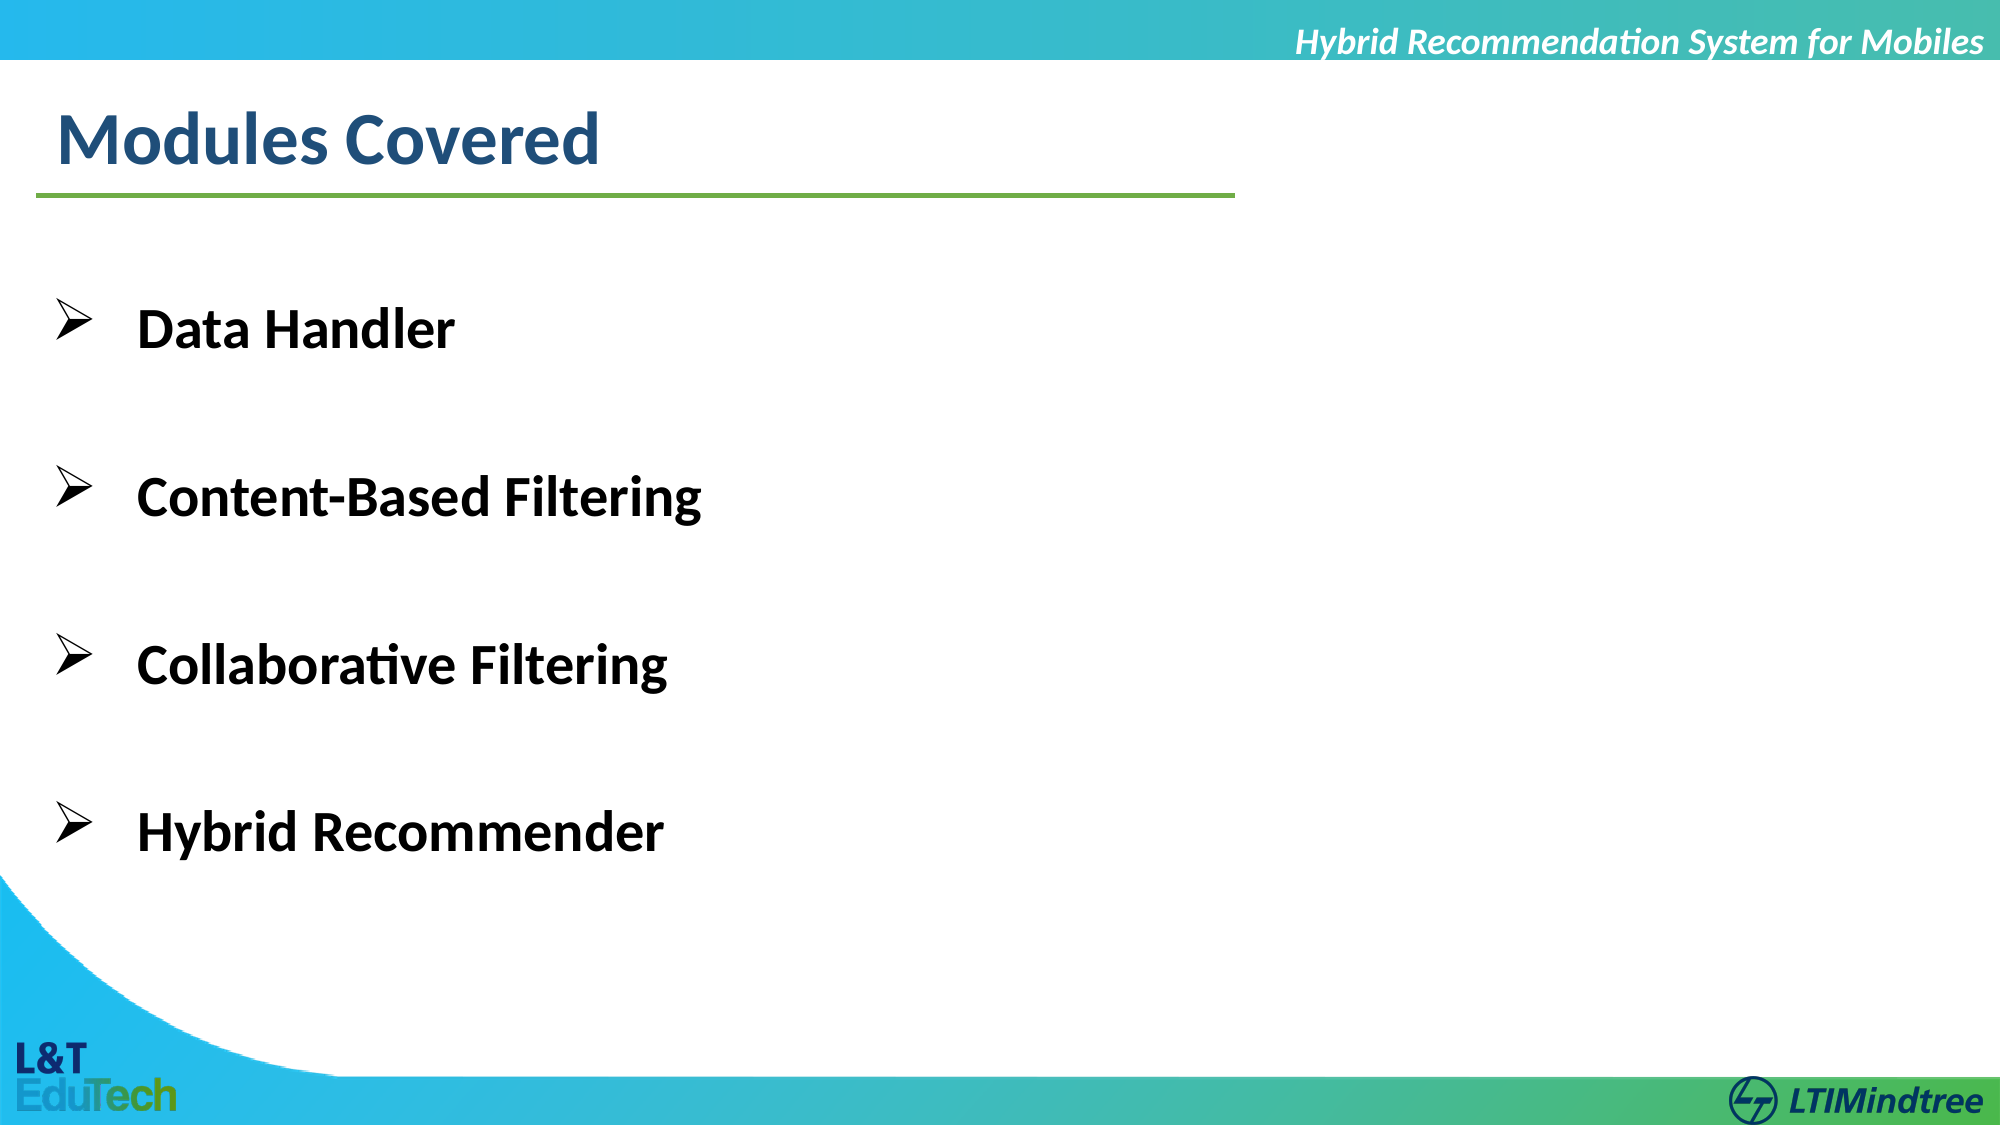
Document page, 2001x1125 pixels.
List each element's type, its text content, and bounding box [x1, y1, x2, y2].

list Data Handler Content-Based Filtering Collaborative Filtering Hybrid Recommender [36, 291, 1785, 889]
text_box Modules Covered [41, 82, 1785, 188]
picture [0, 875, 2000, 1125]
text_box Hybrid Recommendation System for Mobiles [999, 9, 2000, 159]
